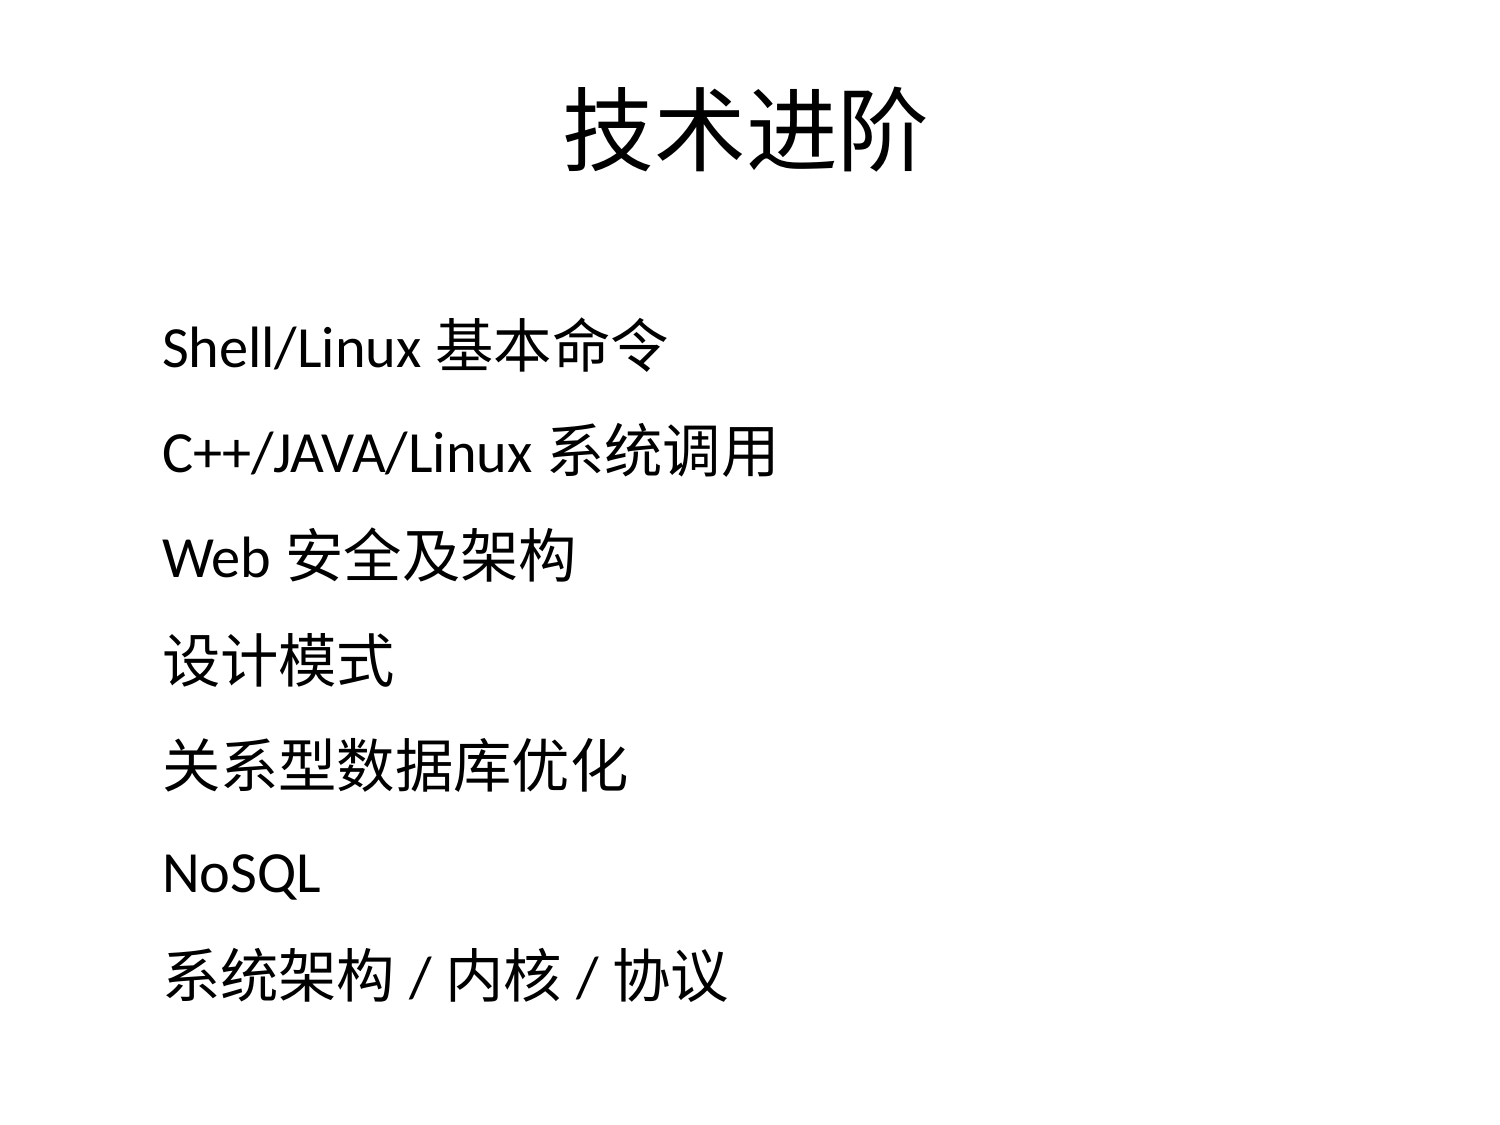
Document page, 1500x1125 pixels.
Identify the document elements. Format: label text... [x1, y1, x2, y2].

title 技术进阶 [75, 45, 1418, 211]
text_box Shell/Linux基本命令 C++/JAVA/Linux系统调用 Web安全及架构 设计模式 关系型数据库优化 NoSQL 系统架构/内核/协议 [147, 267, 1353, 1125]
